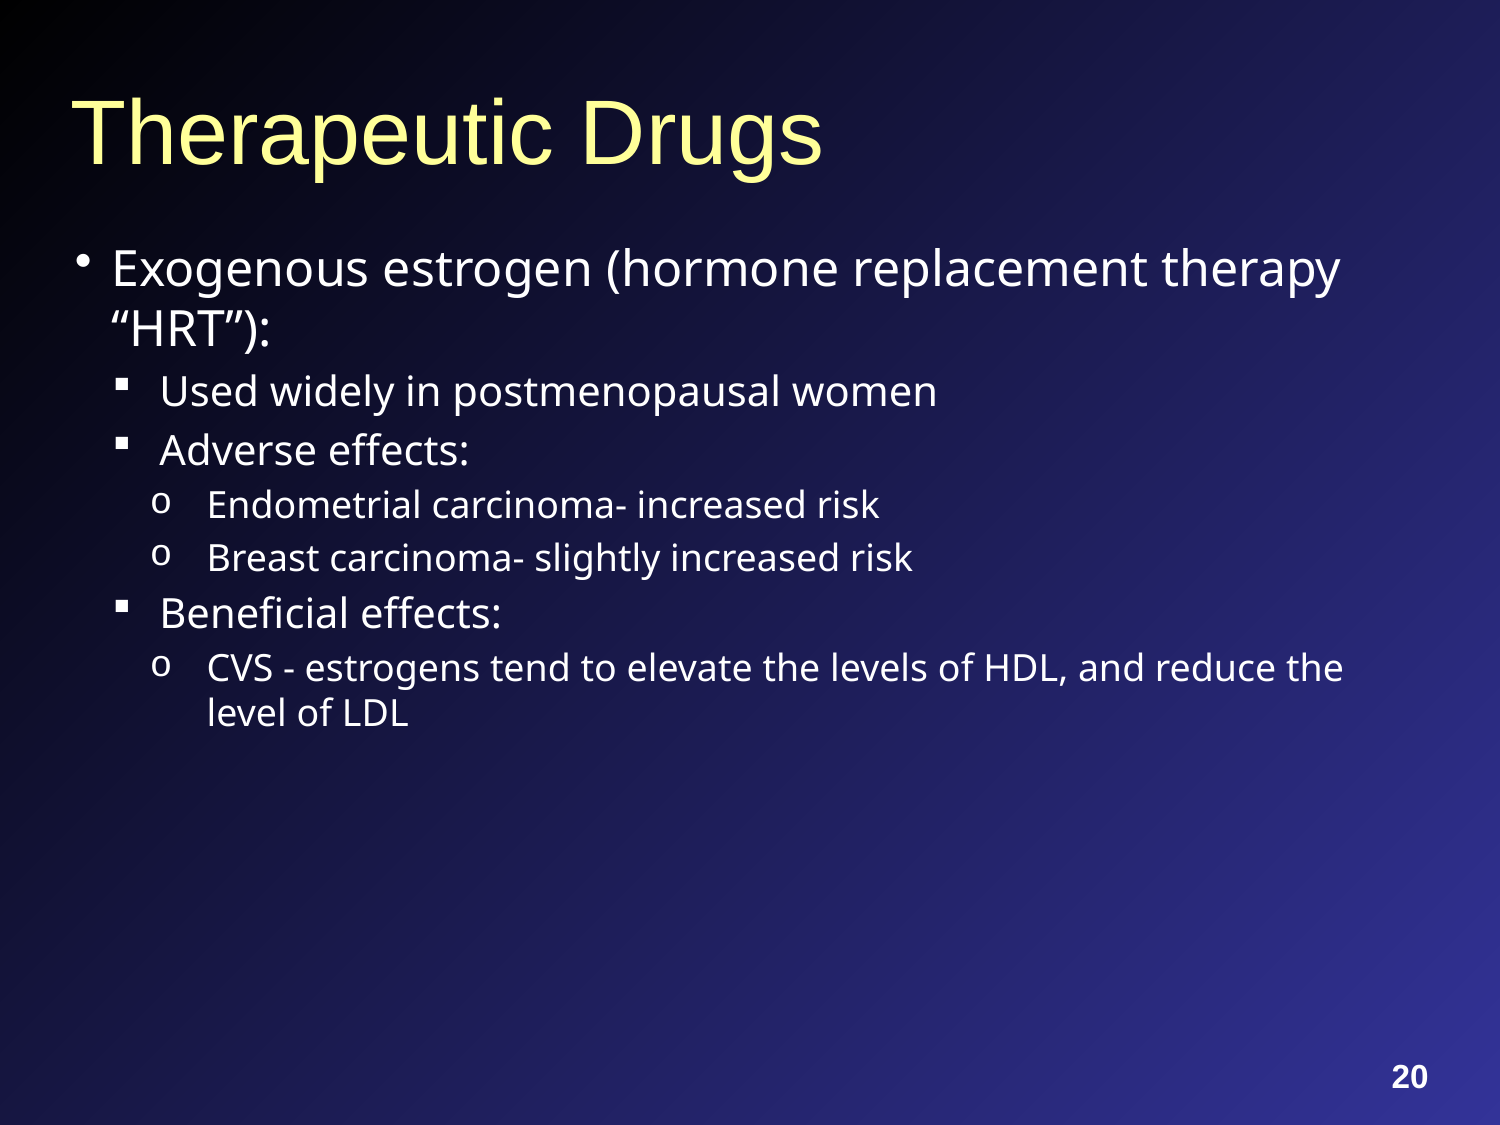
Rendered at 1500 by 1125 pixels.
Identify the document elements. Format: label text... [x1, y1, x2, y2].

title Therapeutic Drugs [55, 65, 1435, 192]
slide_number 20 [1093, 1044, 1444, 1105]
list Exogenous estrogen (hormone replacement therapy “HRT”): Used widely in postmenopausal women Adverse effects: Endometrial carcinoma- increased risk Breast carcinoma- slightly increased risk Beneficial effects: CVS - estrogens tend to elevate the levels of HDL, and reduce the level of LDL [59, 228, 1437, 1057]
